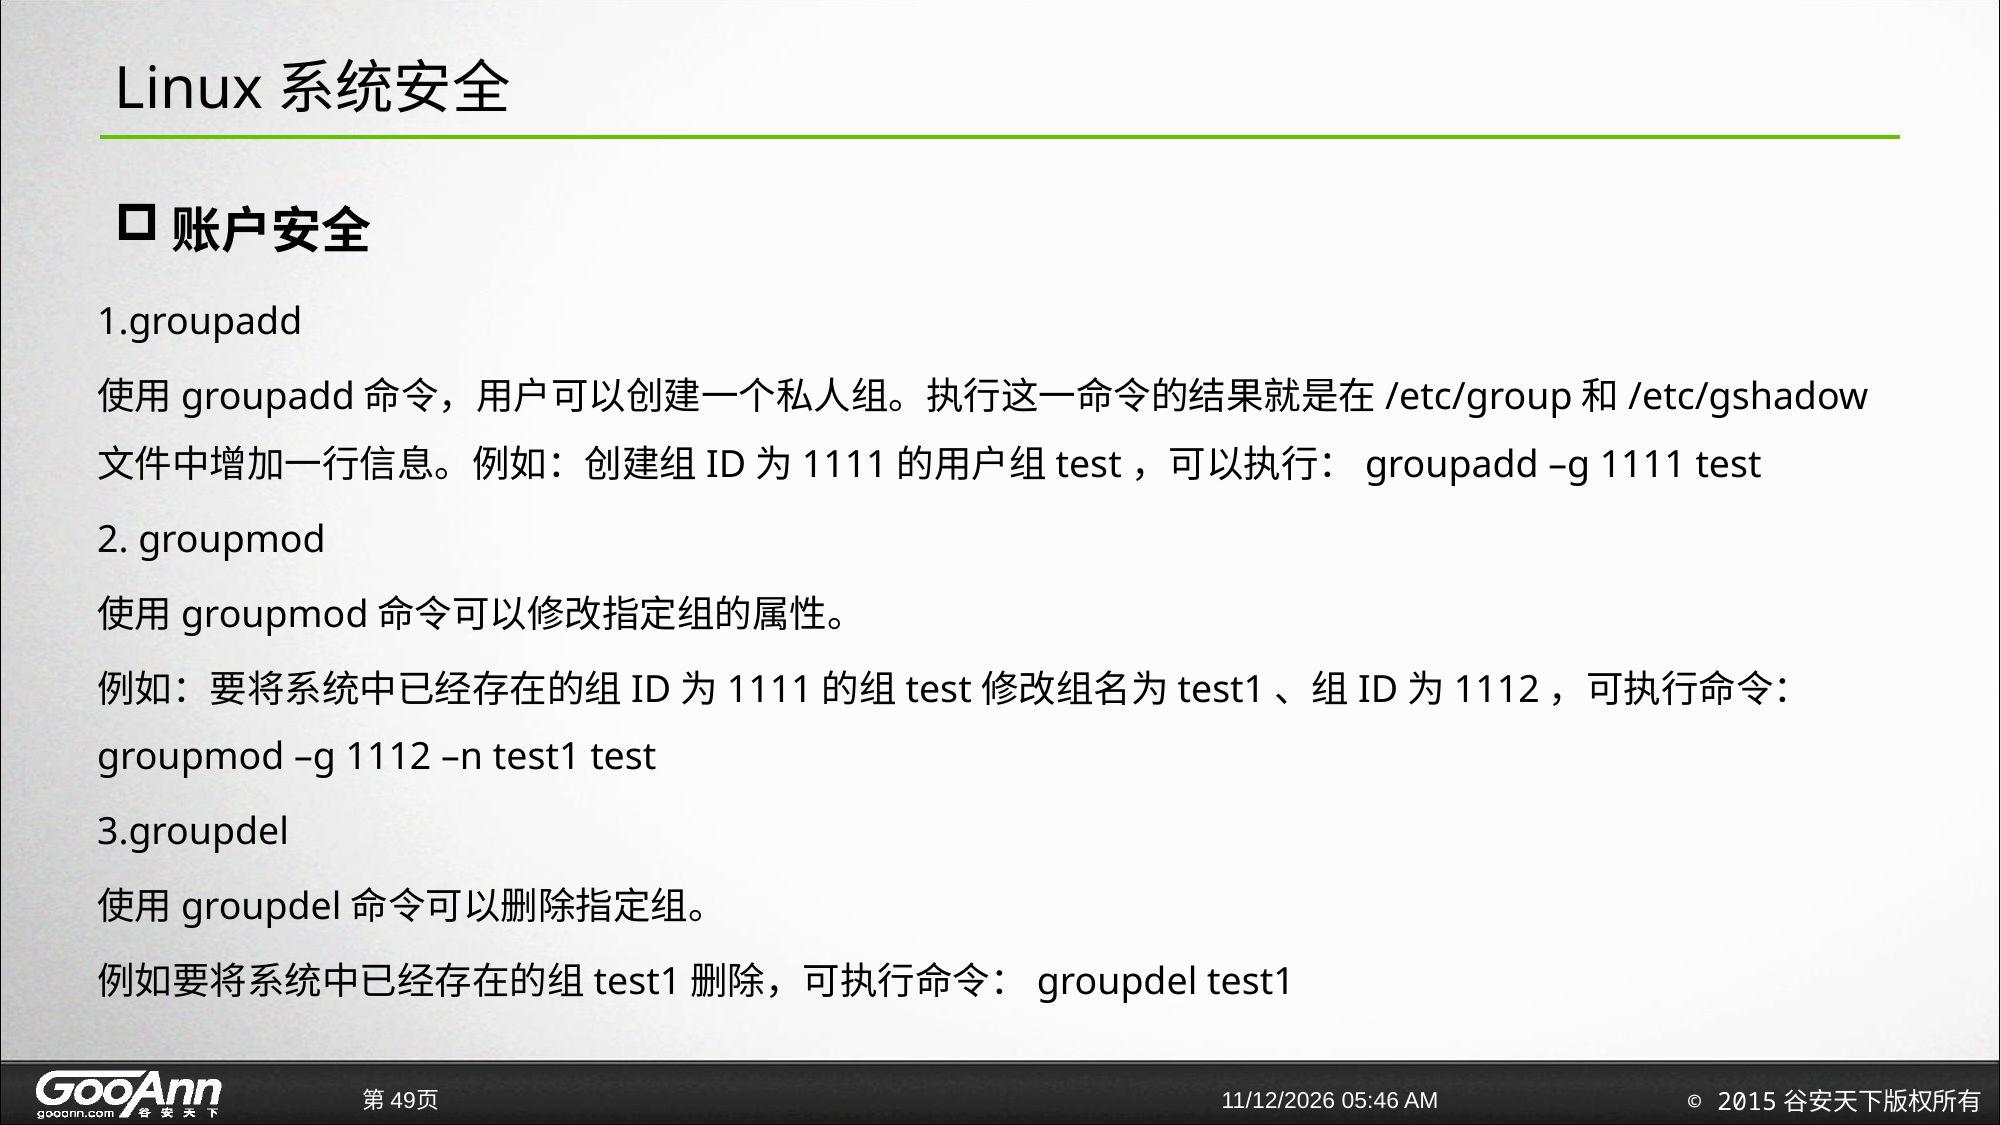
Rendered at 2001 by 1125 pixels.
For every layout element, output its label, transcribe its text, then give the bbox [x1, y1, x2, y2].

list 1.groupadd 使用groupadd命令，用户可以创建一个私人组。执行这一命令的结果就是在/etc/group和/etc/gshadow文件中增加一行信息。例如：创建组ID为1111的用户组test，可以执行：groupadd –g 1111 test 2. groupmod 使用groupmod命令可以修改指定组的属性。 例如：要将系统中已经存在的组ID为1111的组test修改组名为test1、组ID为1112，可执行命令：groupmod –g 1112 –n test1 test 3.groupdel 使用groupdel命令可以删除指定组。 例如要将系统中已经存在的组test1删除，可执行命令：groupdel test1 [82, 267, 1900, 1035]
title Linux系统安全 [99, 45, 1900, 126]
text_box 账户安全 [99, 160, 1900, 279]
picture [0, 0, 2001, 1125]
